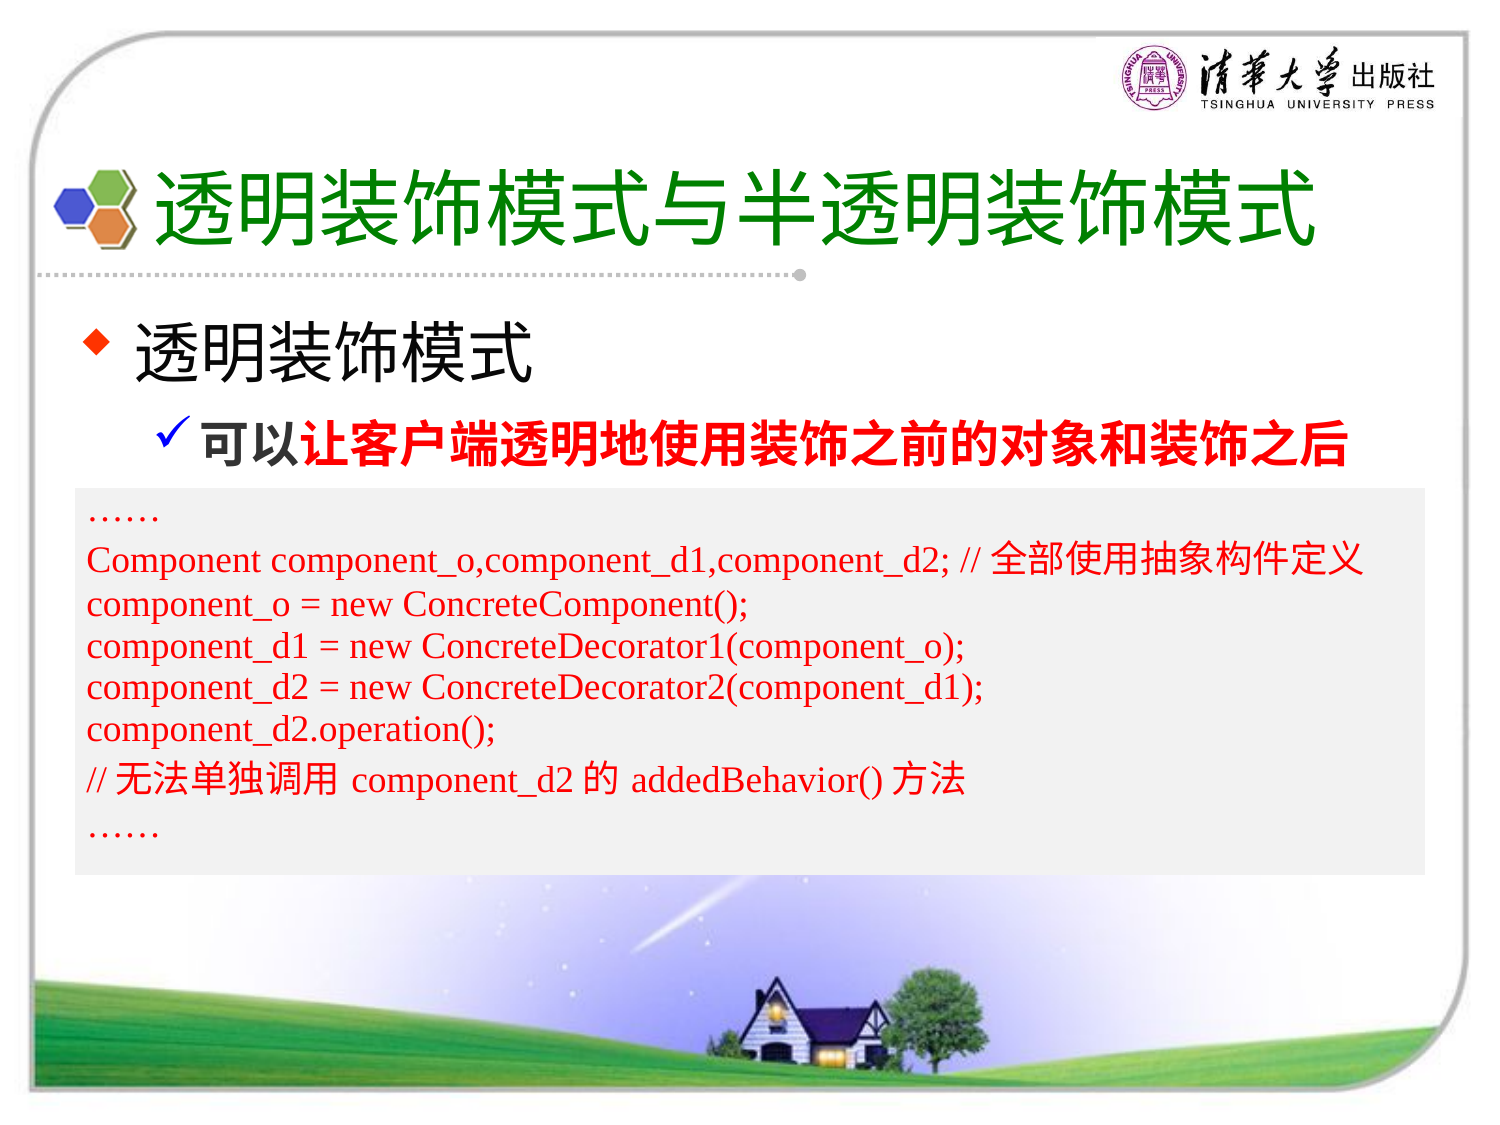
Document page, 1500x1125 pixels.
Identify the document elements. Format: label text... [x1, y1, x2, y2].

list 透明装饰模式 可以让客户端透明地使用装饰之前的对象和装饰之后的对象，无须关心它们的区别 可以对一个已装饰过的对象进行多次装饰，得到更为复杂、功能更为强大的对象 无法在客户端单独调用新增方法addedBehavior() [62, 287, 1413, 963]
text_box [0, 0, 1500, 75]
title 透明装饰模式与半透明装饰模式 [137, 149, 1400, 263]
table_header …… Component component_o,component_d1,component_d2; //全部使用抽象构件定义 component_o = new ConcreteComponent(); component_d1 = new ConcreteDecorator1(component_o); component_d2 = new ConcreteDecorator2(component_d1); component_d2.operation(); //无法单独调用component_d2的addedBehavior()方法 …… [75, 488, 1425, 875]
picture [0, 75, 1500, 1125]
